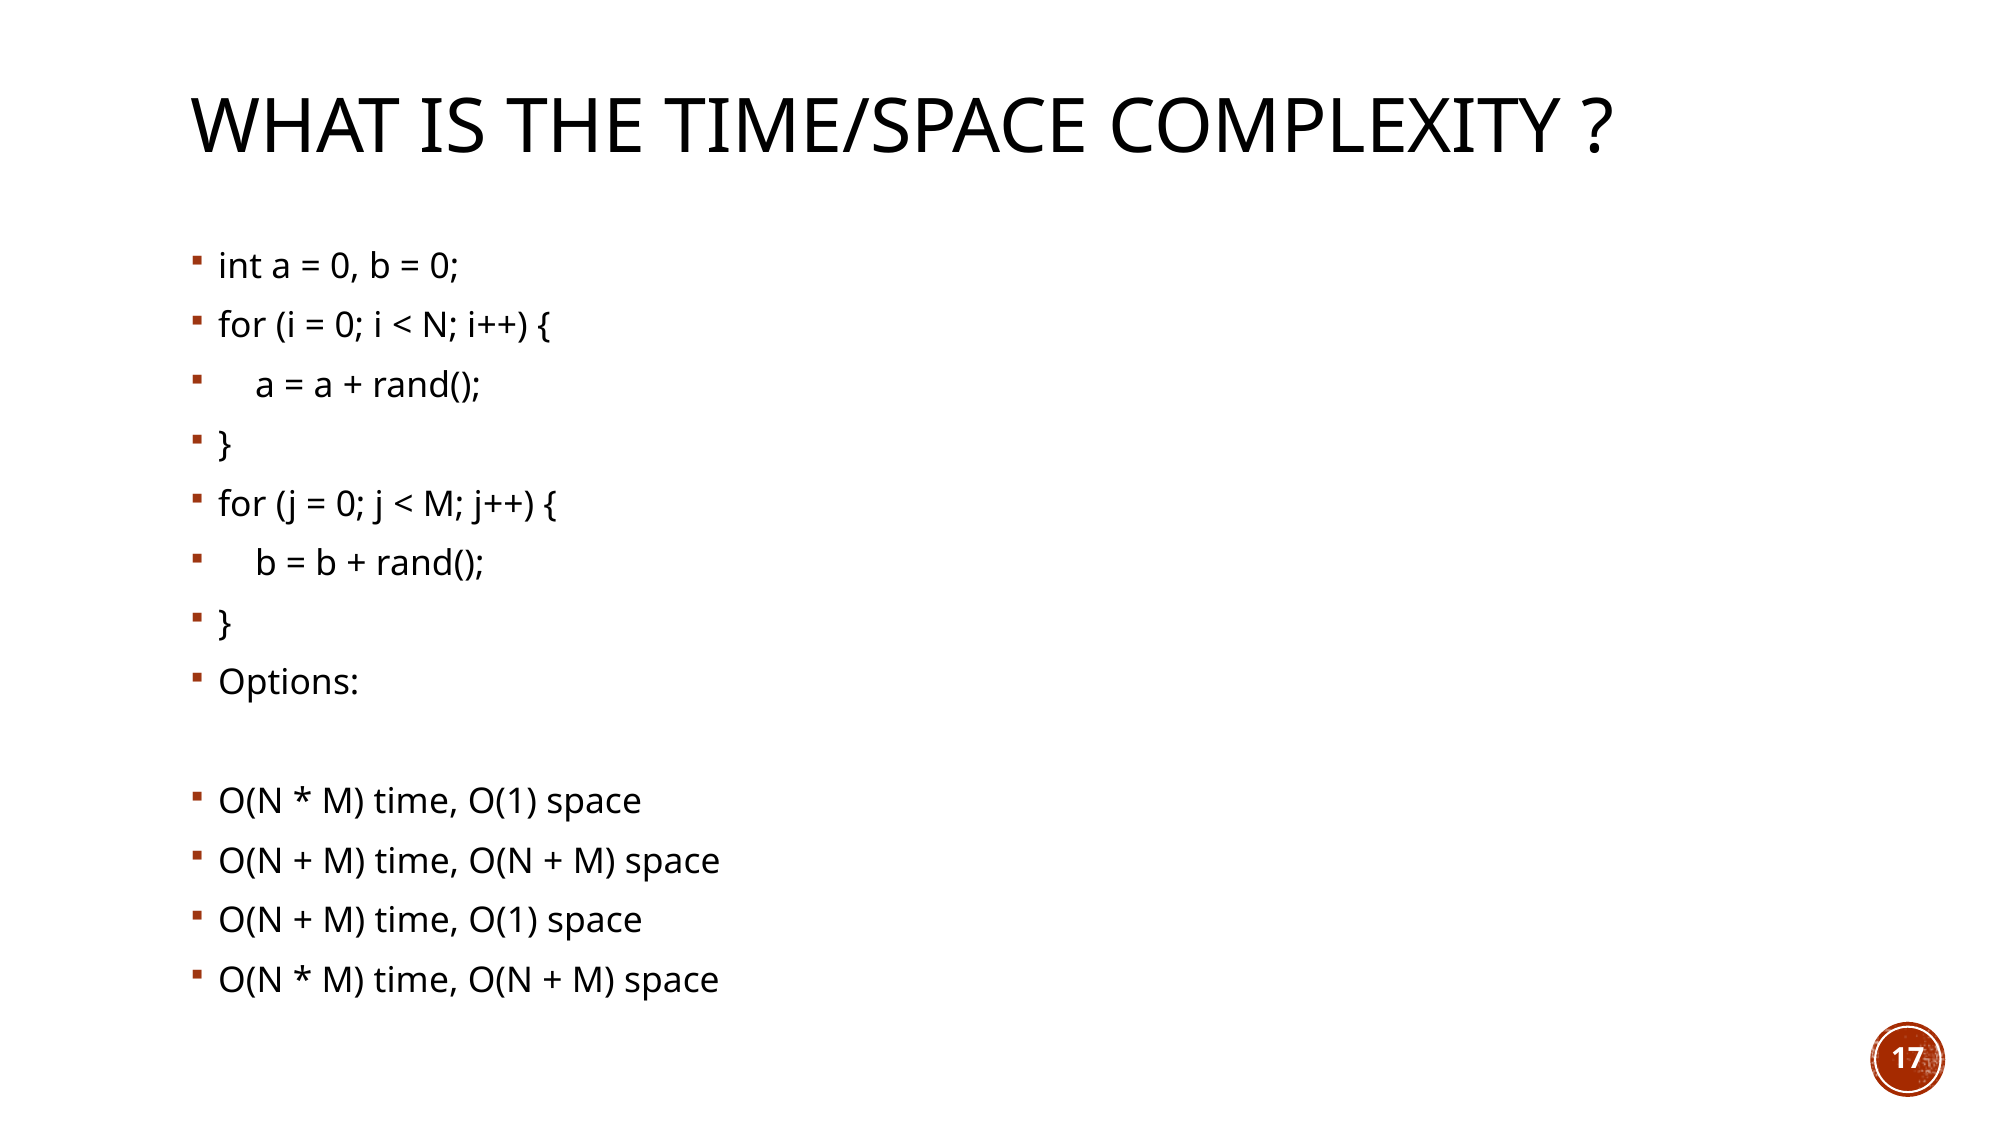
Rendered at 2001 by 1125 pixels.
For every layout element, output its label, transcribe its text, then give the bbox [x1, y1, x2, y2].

list int a = 0, b = 0; for (i = 0; i < N; i++) { a = a + rand(); } for (j = 0; j < M; j++) { b = b + rand(); } Options: O(N * M) time, O(1) space O(N + M) time, O(N + M) space O(N + M) time, O(1) space O(N * M) time, O(N + M) space [175, 240, 1826, 1013]
title What is the Time/Space Complexity ? [175, 79, 1826, 178]
slide_number 17 [1855, 1028, 1961, 1089]
